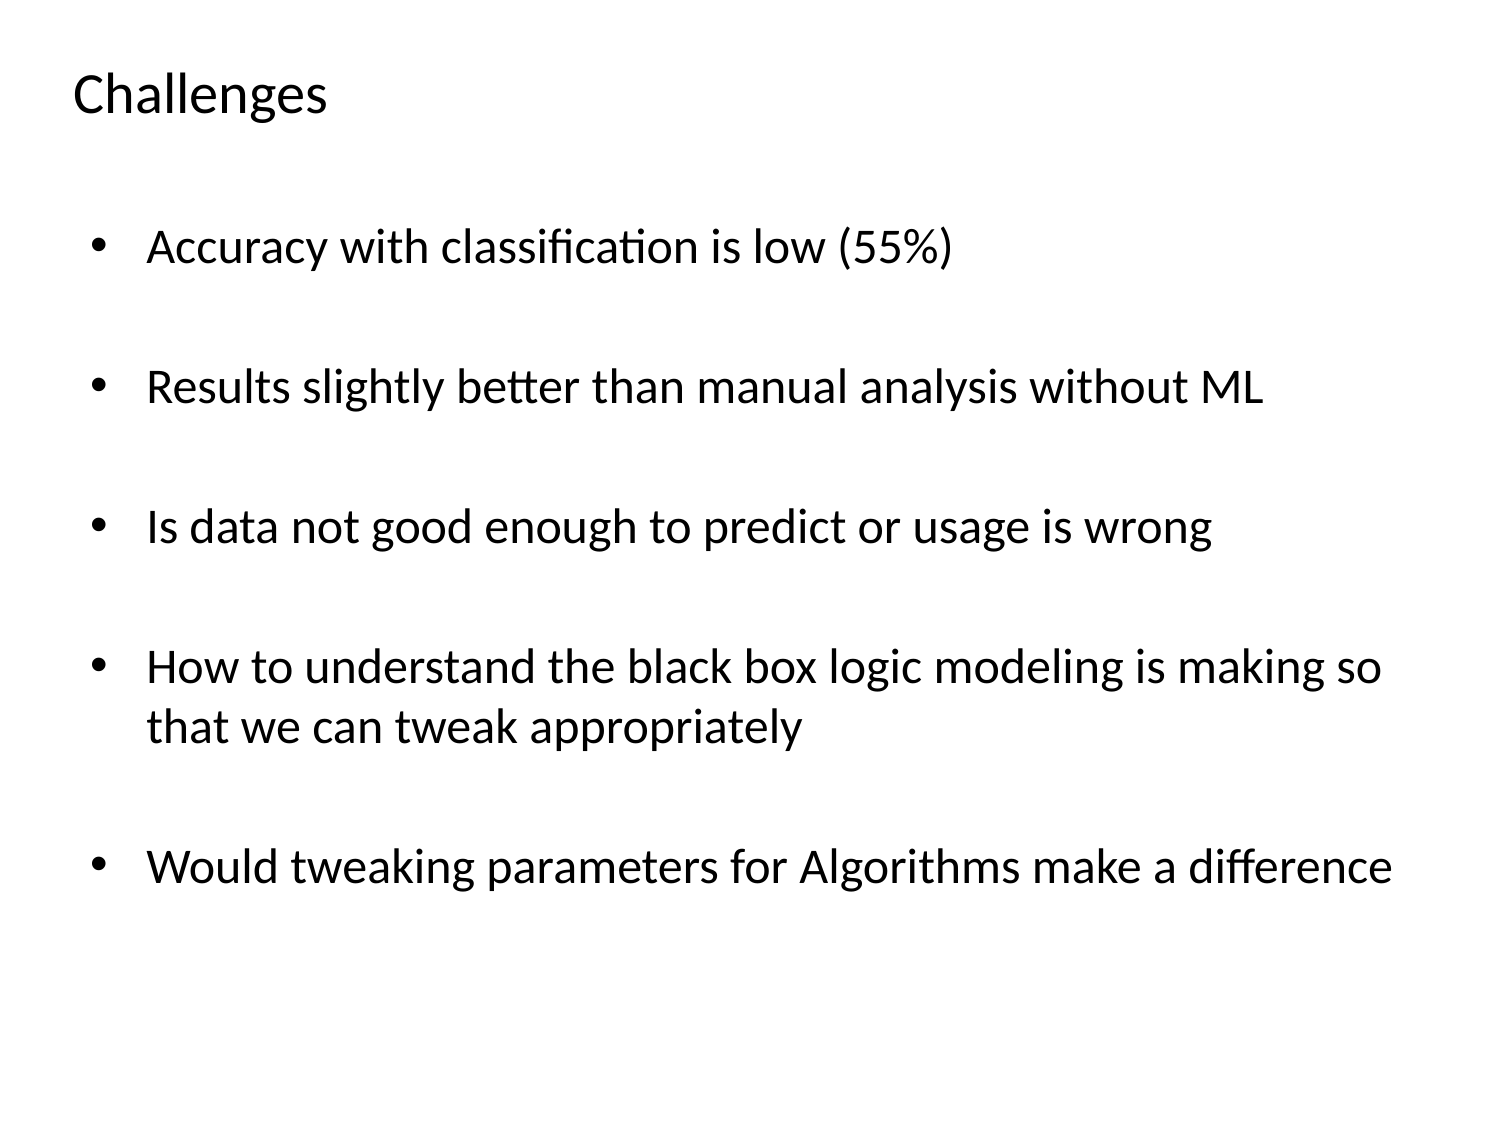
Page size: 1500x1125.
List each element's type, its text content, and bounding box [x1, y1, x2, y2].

title Challenges [58, 44, 1010, 137]
list Accuracy with classification is low (55%) Results slightly better than manual analysis without ML Is data not good enough to predict or usage is wrong How to understand the black box logic modeling is making so that we can tweak appropriately Would tweaking parameters for Algorithms make a difference [75, 136, 1425, 1005]
